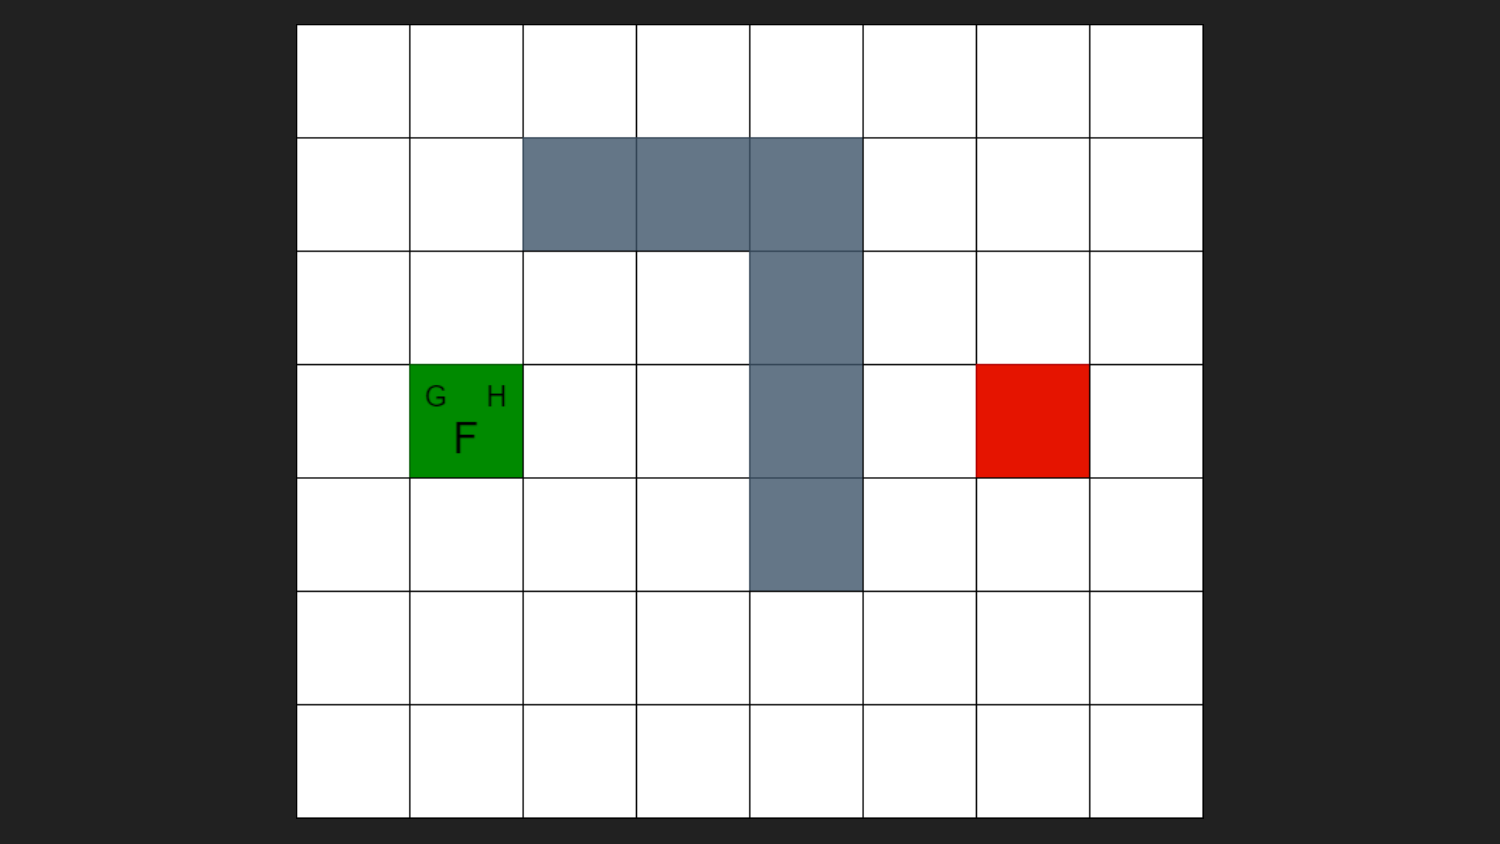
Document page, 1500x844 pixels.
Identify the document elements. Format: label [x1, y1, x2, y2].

picture [296, 24, 1204, 820]
